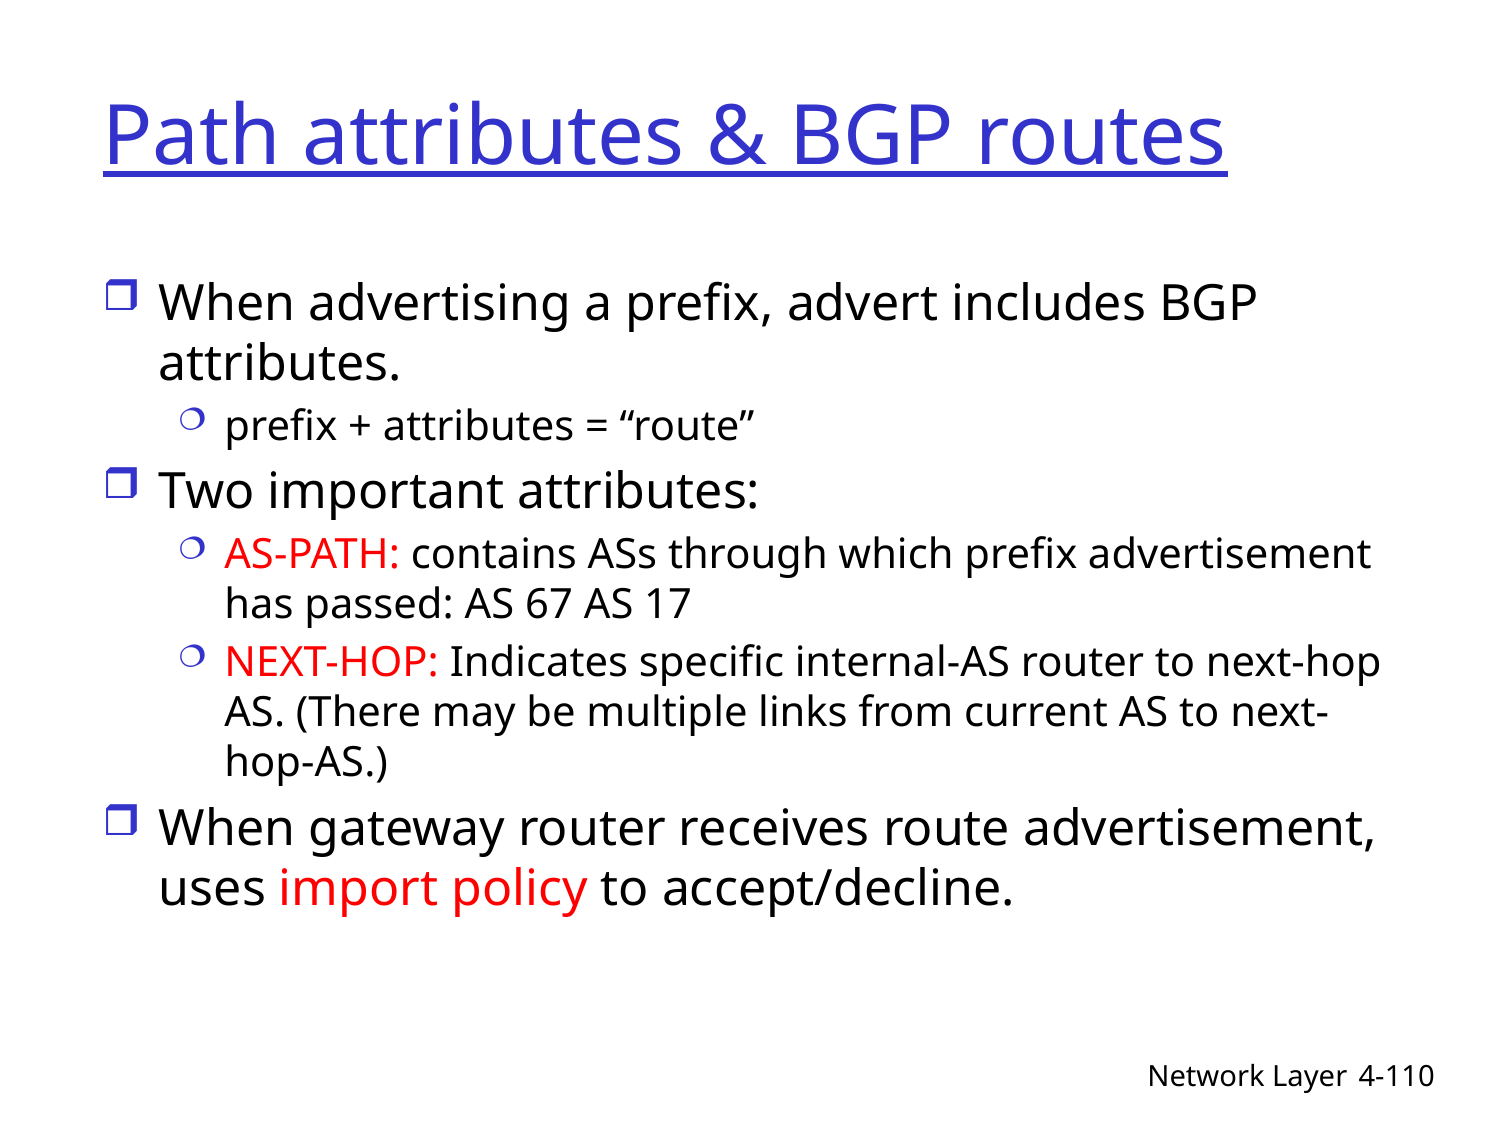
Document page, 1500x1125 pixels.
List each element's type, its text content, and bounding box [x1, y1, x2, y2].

slide_number 4-110 [1338, 1049, 1451, 1125]
footer Network Layer [887, 1049, 1338, 1125]
list When advertising a prefix, advert includes BGP attributes. prefix + attributes = “route” Two important attributes: AS-PATH: contains ASs through which prefix advertisement has passed: AS 67 AS 17 NEXT-HOP: Indicates specific internal-AS router to next-hop AS. (There may be multiple links from current AS to next-hop-AS.) When gateway router receives route advertisement, uses import policy to accept/decline. [87, 262, 1432, 1026]
title Path attributes & BGP routes [87, 37, 1363, 226]
